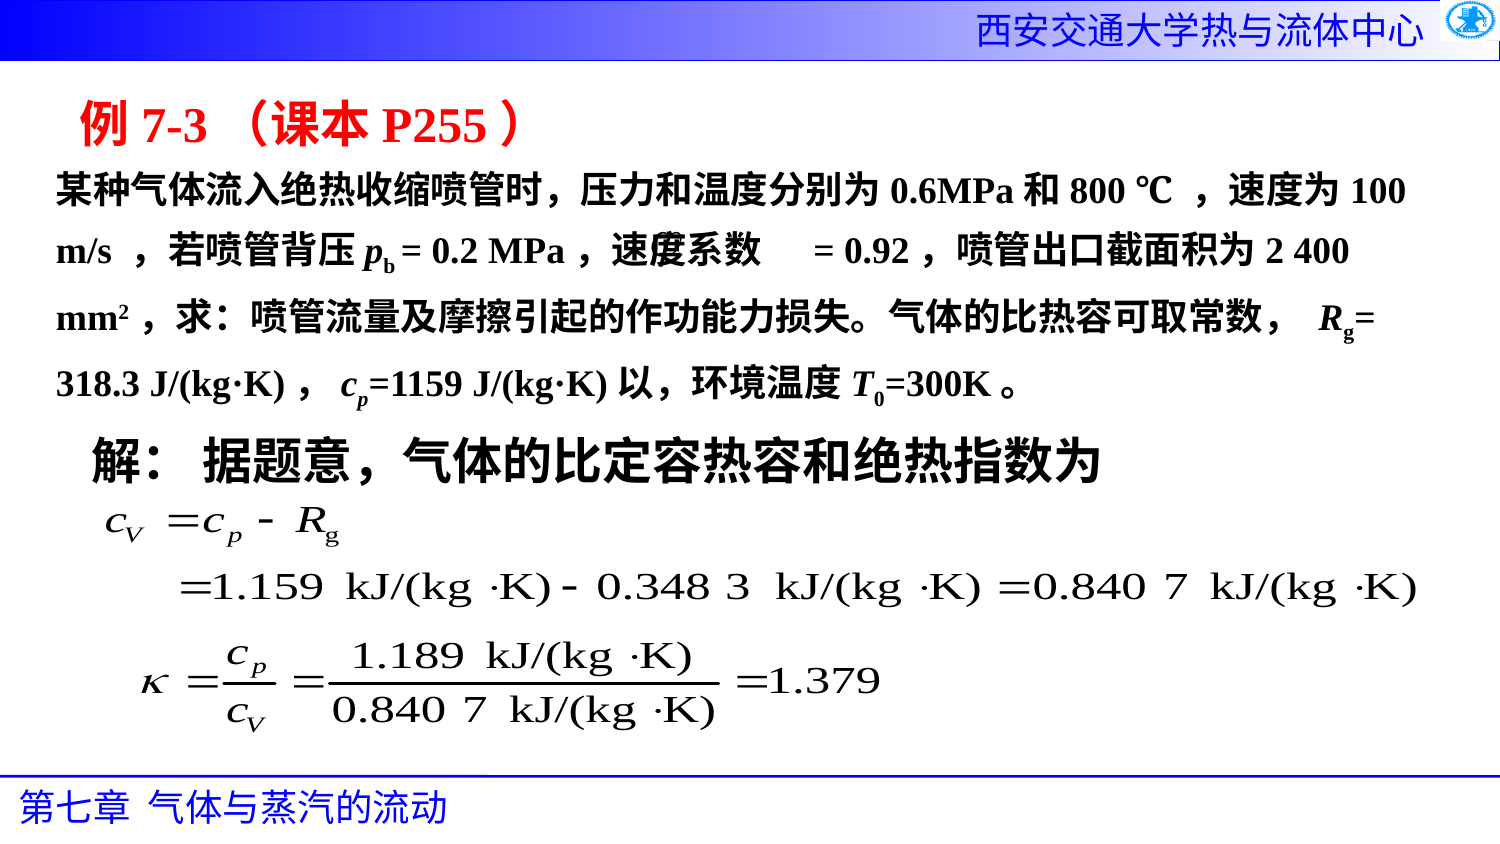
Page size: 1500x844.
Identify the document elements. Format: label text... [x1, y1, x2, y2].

text_box 解： 据题意，气体的比定容热容和绝热指数为 [76, 421, 1412, 497]
text_box 例7-3（课本P255） 某种气体流入绝热收缩喷管时，压力和温度分别为0.6MPa和800 ℃ ，速度为100 m/s ，若喷管背压pb = 0.2 MPa，速度系数 = 0.92，喷管出口截面积为2 400 mm2，求：喷管流量及摩擦引起的作功能力损失。气体的比热容可取常数， Rg= 318.3 J/(kg·K)，cp=1159 J/(kg·K)以，环境温度T0=300K。 [41, 67, 1483, 418]
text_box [97, 495, 1426, 617]
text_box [132, 625, 890, 741]
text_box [643, 220, 693, 279]
picture [1440, 0, 1500, 41]
